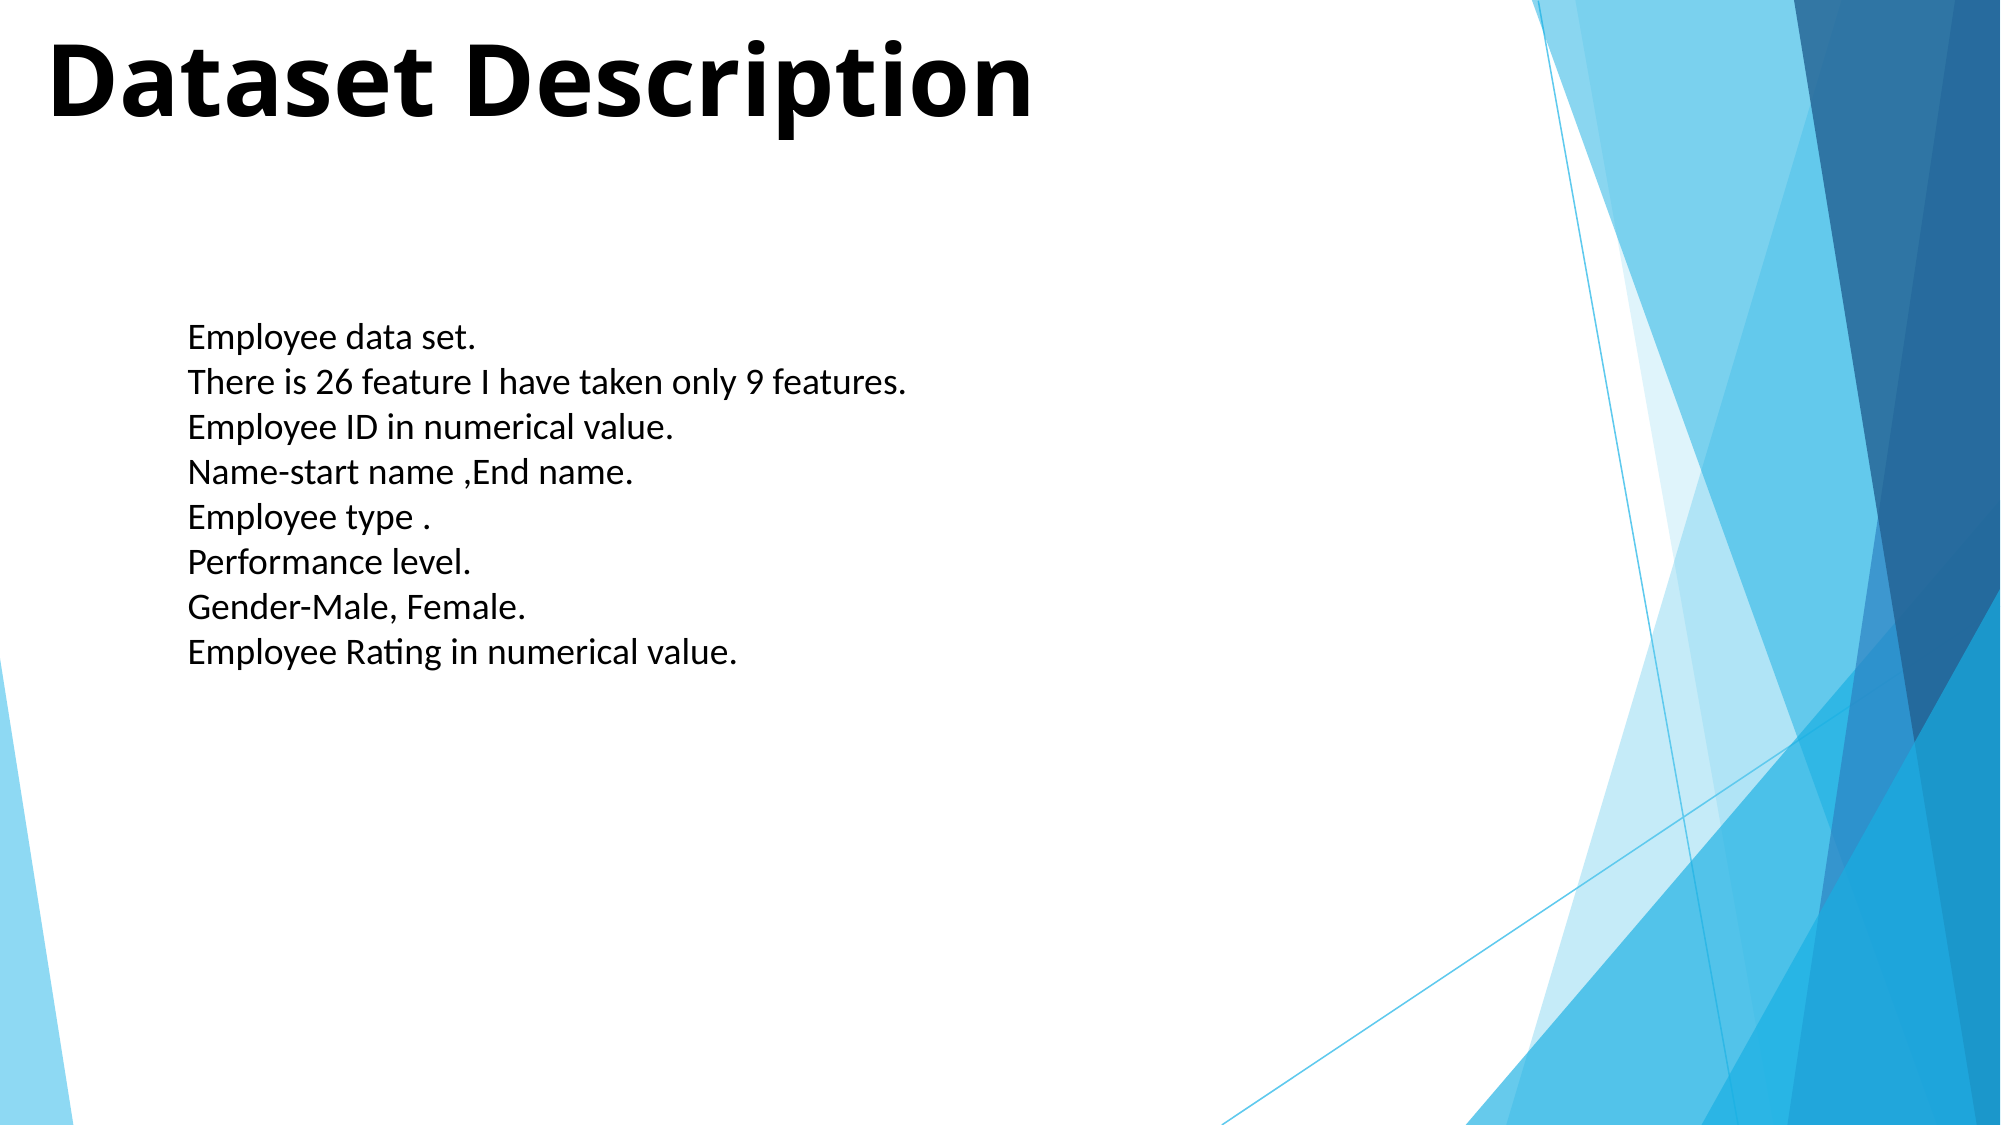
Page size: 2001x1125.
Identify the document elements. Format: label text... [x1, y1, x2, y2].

title Dataset Description [45, 16, 1798, 147]
text_box Employee data set. There is 26 feature I have taken only 9 features. Employee ID in numerical value. Name-start name ,End name. Employee type . Performance level. Gender-Male, Female. Employee Rating in numerical value. [172, 304, 1175, 724]
